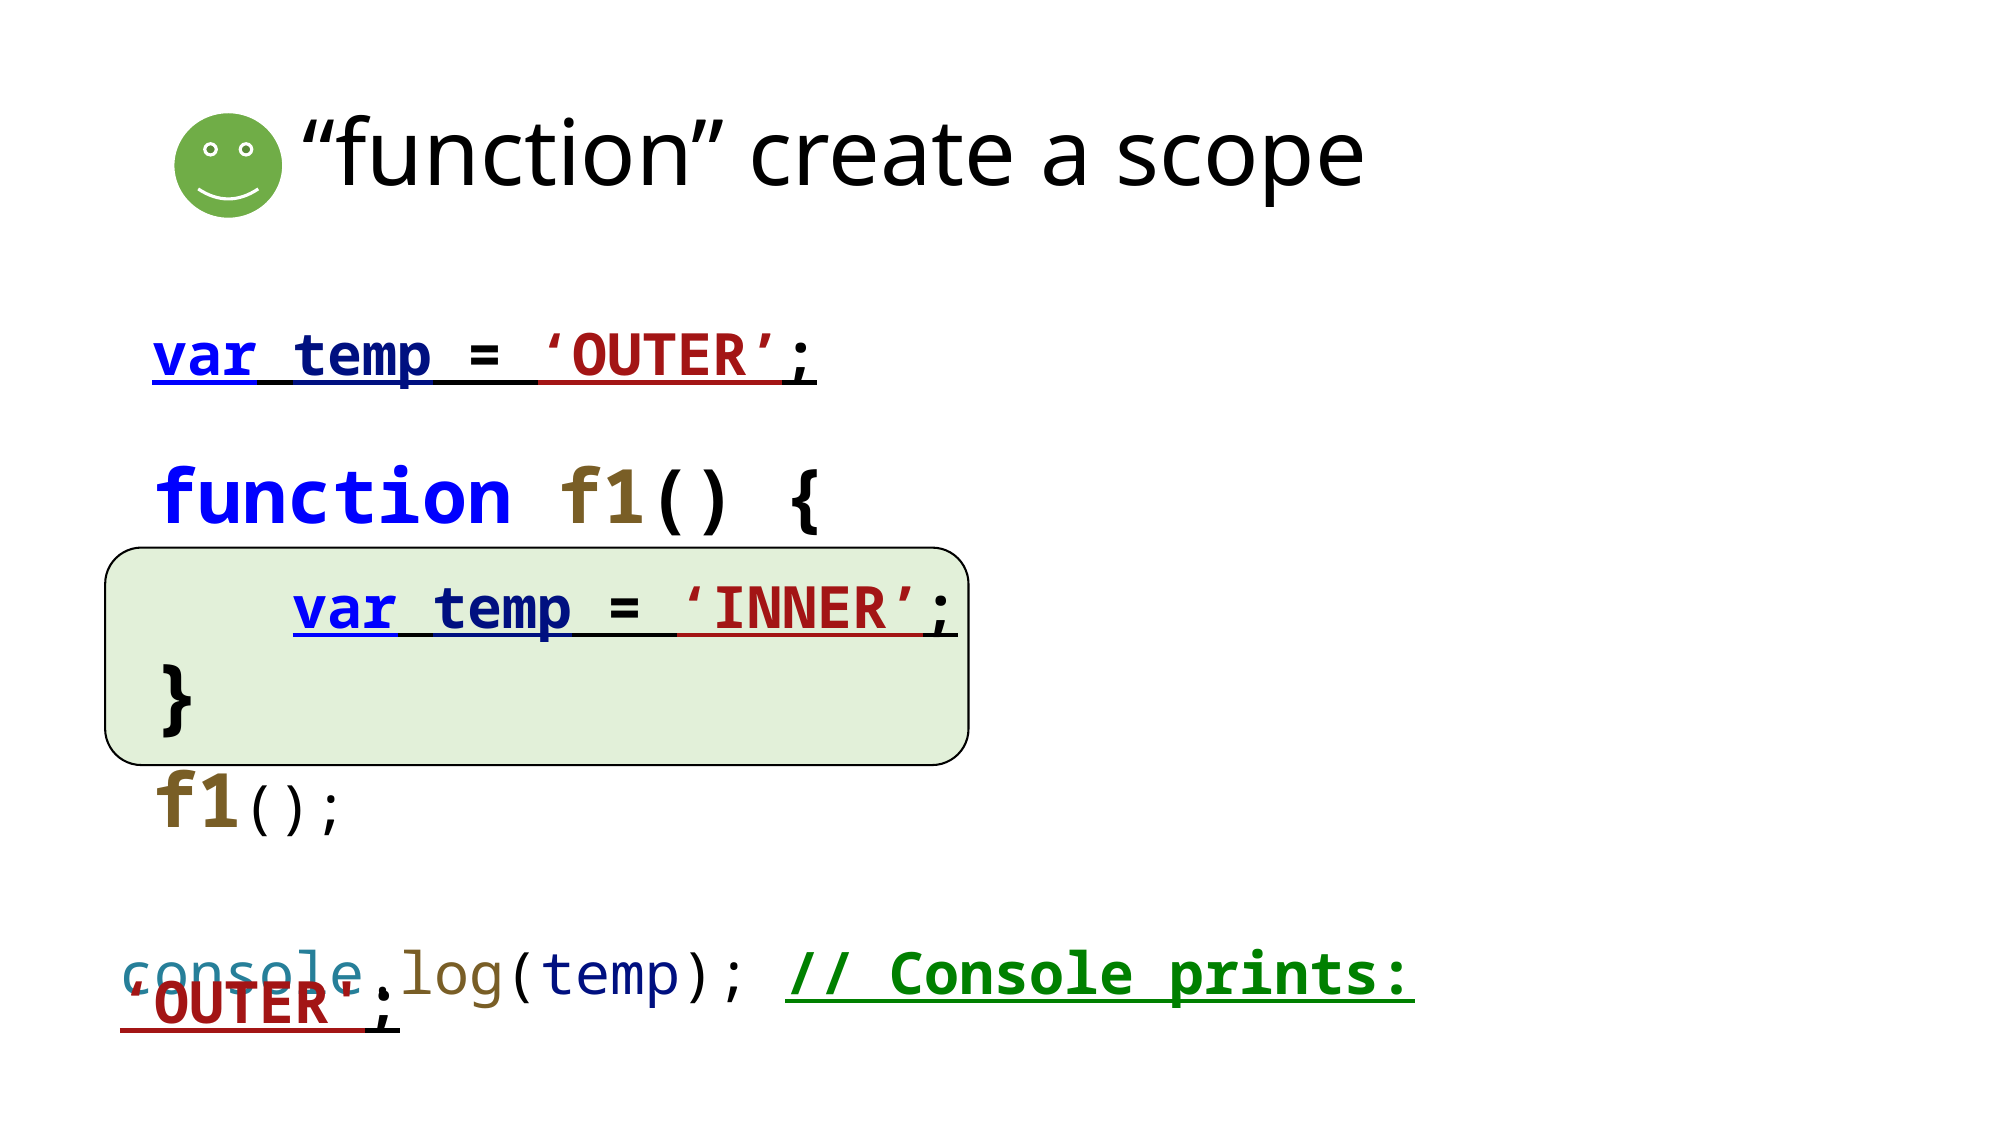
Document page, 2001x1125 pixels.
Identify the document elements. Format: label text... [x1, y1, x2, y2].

text_box [171, 110, 286, 221]
text_box console.log(temp); // Console prints: ‘OUTER'; [105, 968, 1630, 1043]
text_box [104, 546, 137, 766]
title “function” create a scope [137, 46, 1863, 265]
list var temp = ‘OUTER’; function f1() { var temp = ‘INNER’; } f1(); [137, 299, 1863, 1014]
